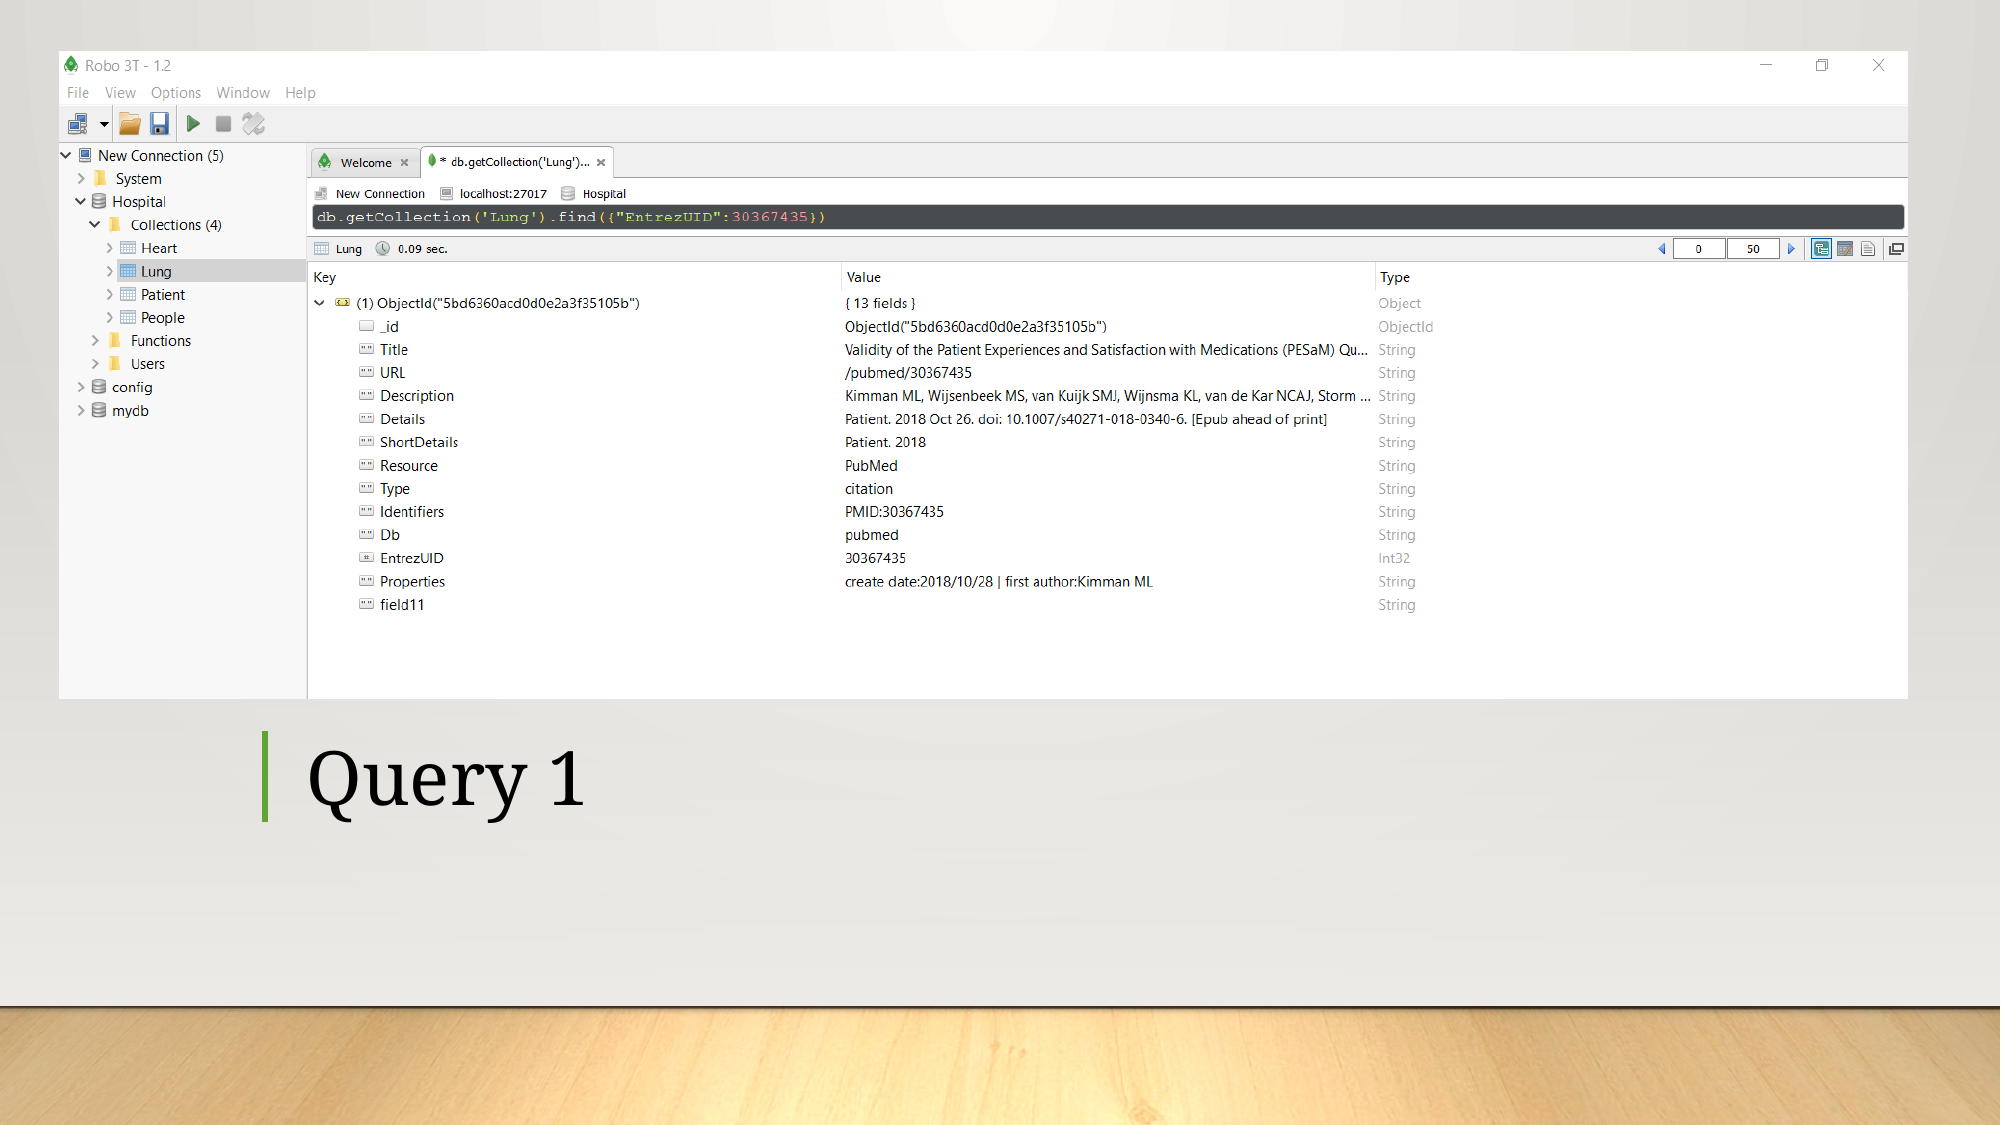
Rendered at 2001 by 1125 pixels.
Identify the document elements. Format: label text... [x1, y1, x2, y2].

text_box [0, 329, 2000, 1006]
picture [0, 1008, 2000, 1125]
title Query 1 [291, 731, 1710, 822]
text_box [0, 0, 2000, 329]
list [58, 51, 1908, 700]
